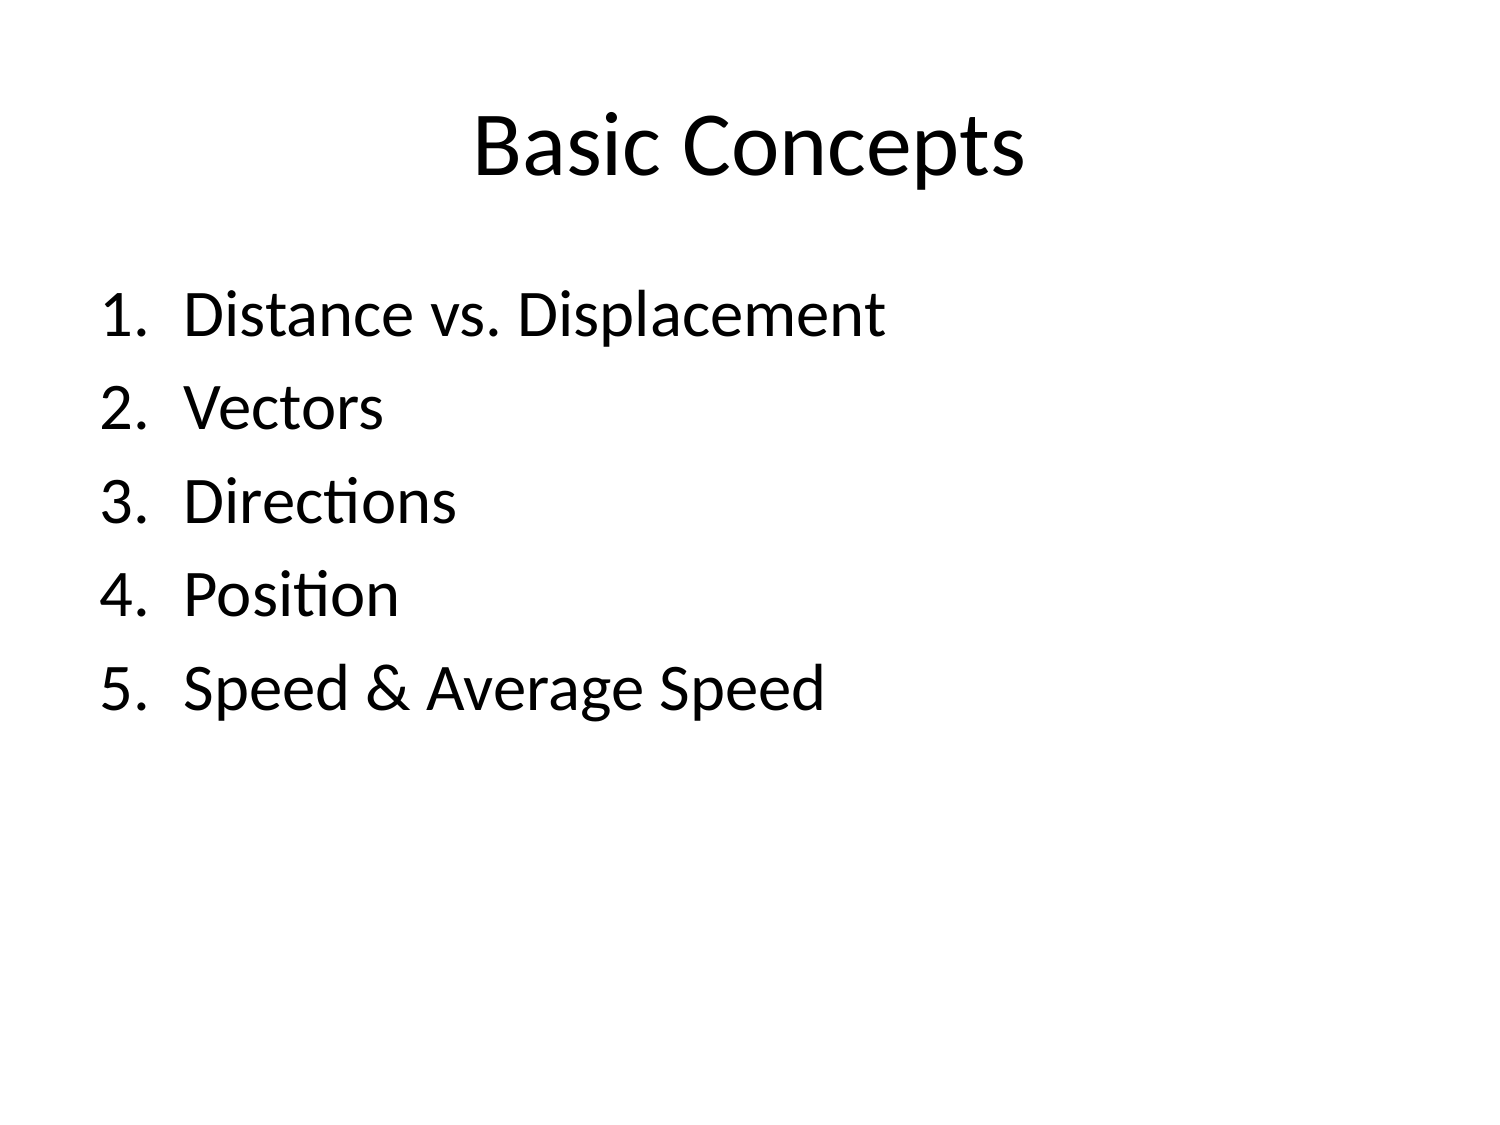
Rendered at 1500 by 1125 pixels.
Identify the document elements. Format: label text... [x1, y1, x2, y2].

list Distance vs. Displacement Vectors Directions Position Speed & Average Speed [75, 262, 1425, 1005]
title Basic Concepts [75, 45, 1425, 233]
